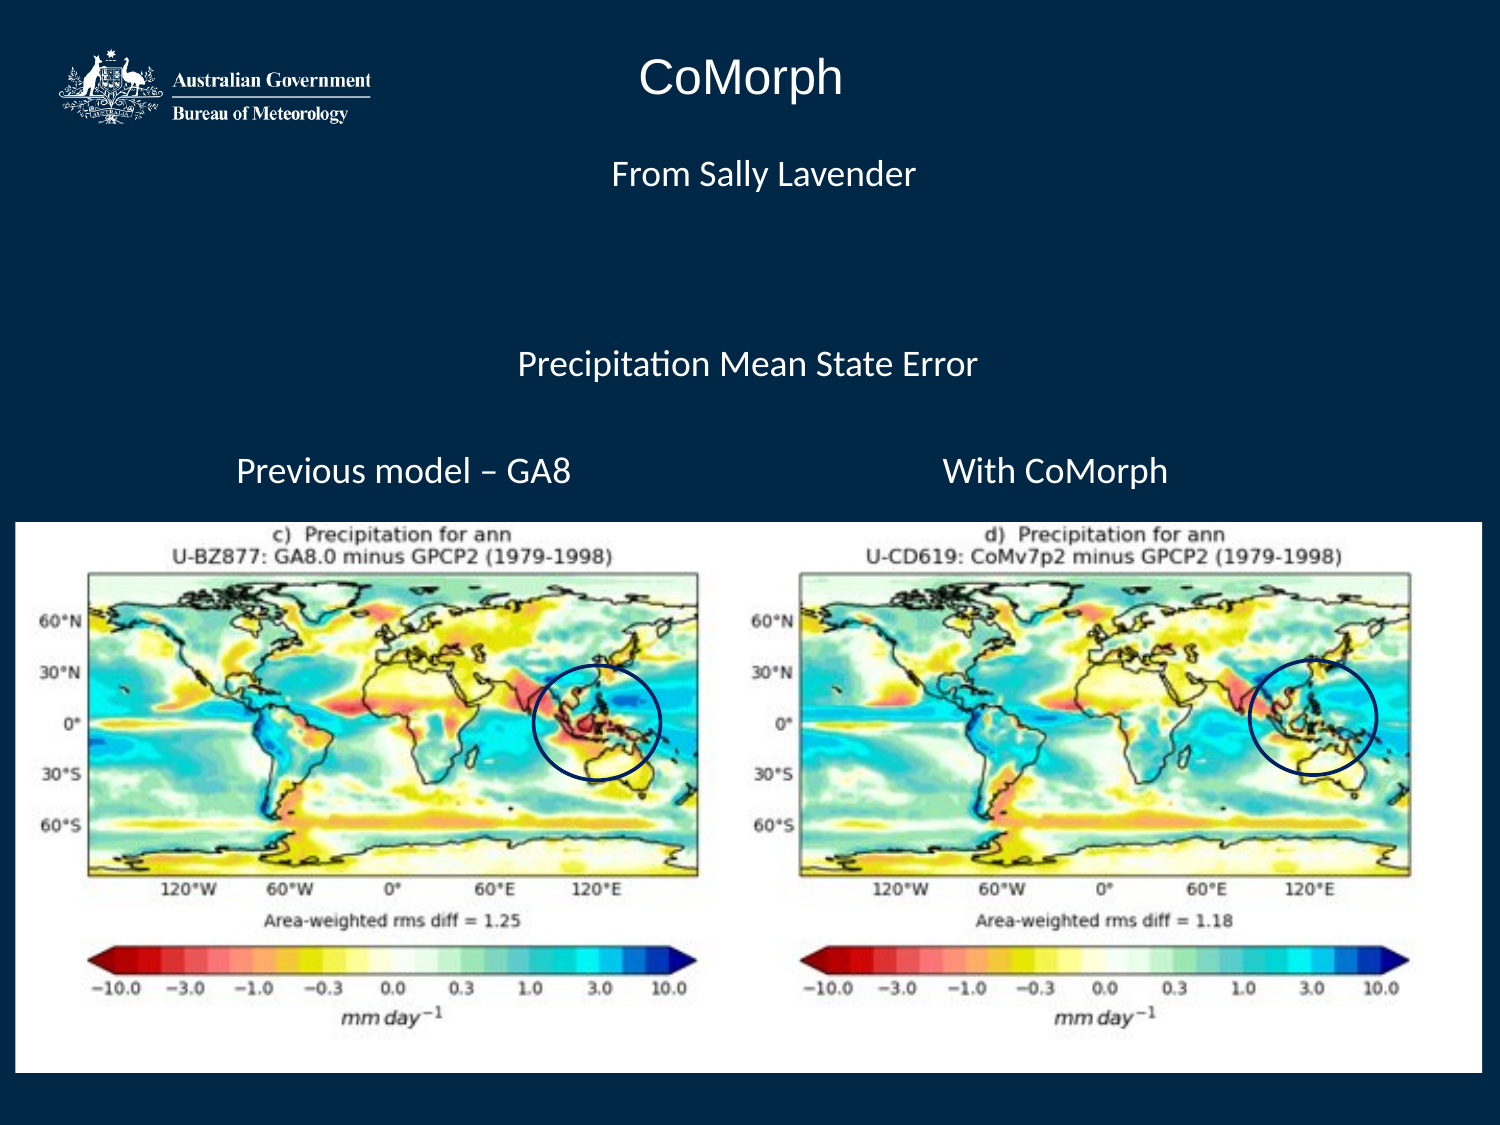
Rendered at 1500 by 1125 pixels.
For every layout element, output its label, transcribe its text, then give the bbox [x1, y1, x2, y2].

text_box From Sally Lavender [596, 141, 1232, 202]
text_box CoMorph [623, 11, 1328, 146]
picture [15, 522, 1483, 1073]
text_box With CoMorph [927, 439, 1240, 499]
text_box Precipitation Mean State Error [502, 332, 1104, 392]
text_box Previous model – GA8 [221, 439, 661, 499]
